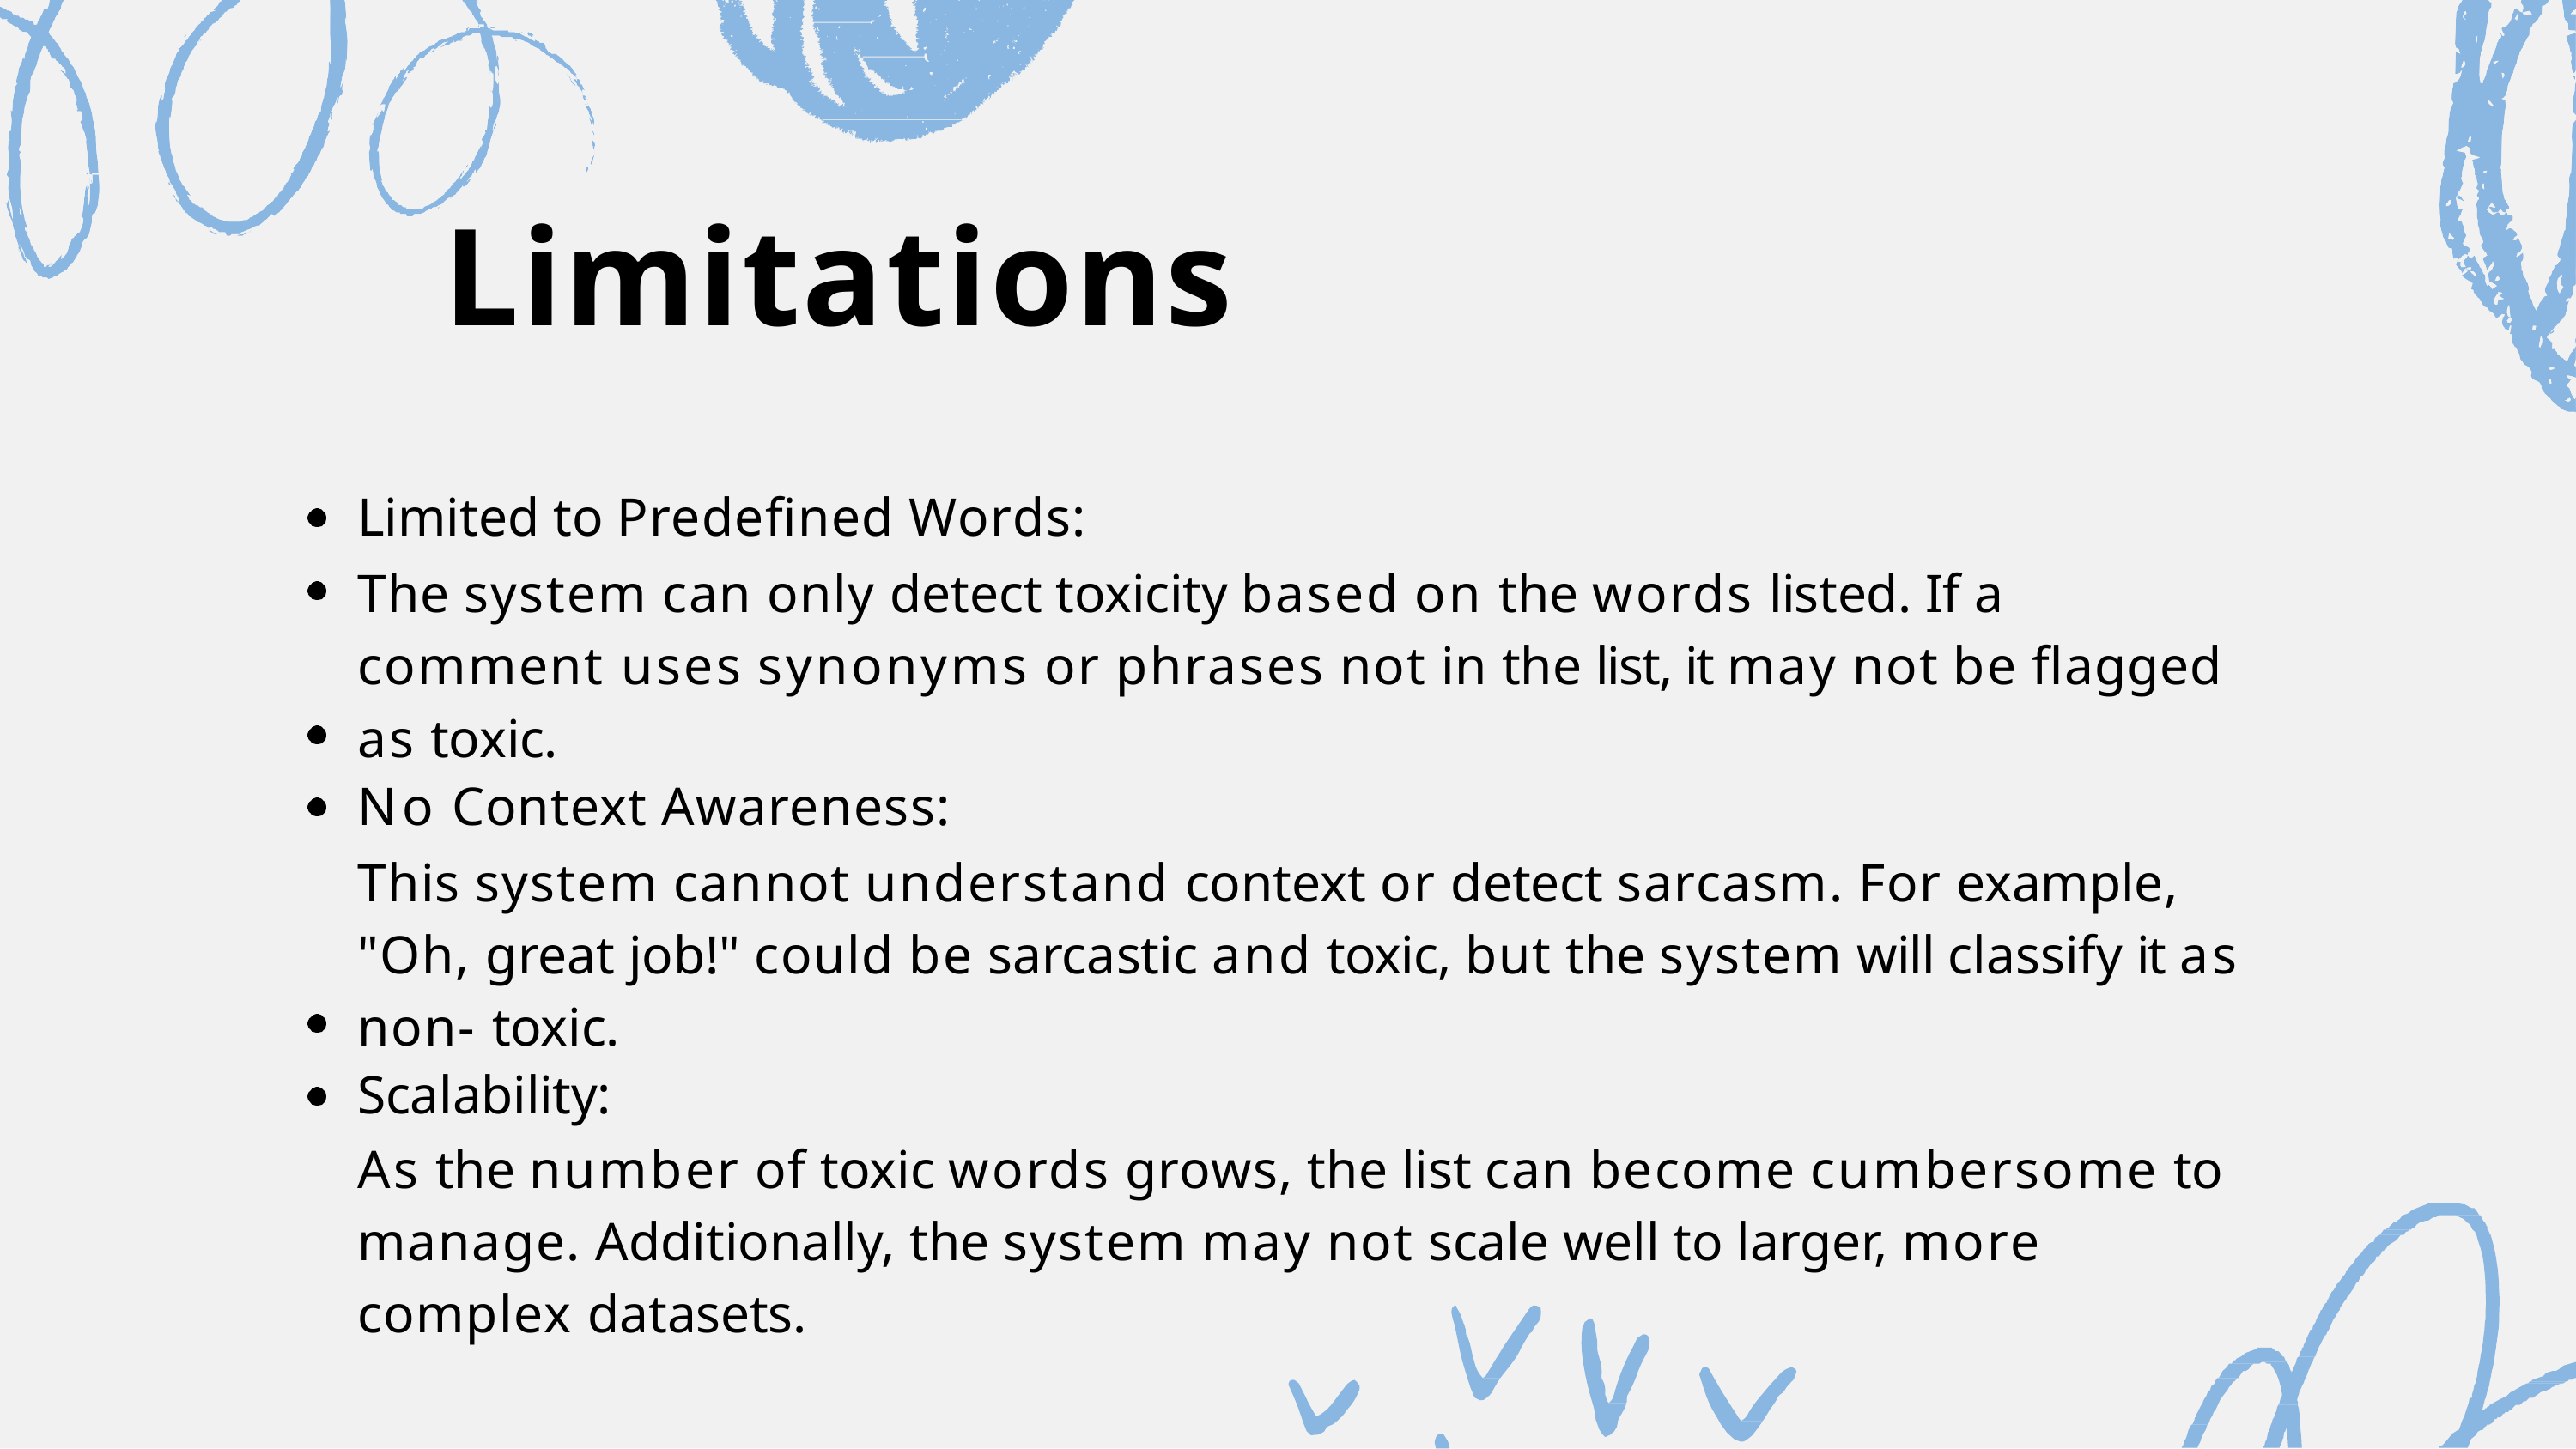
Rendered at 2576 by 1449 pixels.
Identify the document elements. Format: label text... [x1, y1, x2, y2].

text_box [1288, 1379, 1360, 1435]
text_box [1458, 1343, 1524, 1401]
title Limitations [411, 167, 2137, 434]
list Limited to Predefined Words: The system can only detect toxicity based on the words listed. If a comment uses synonyms or phrases not in the list, it may not be flagged as toxic. No Context Awareness: This system cannot understand context or detect sarcasm. For example, "Oh, great job!" could be sarcastic and toxic, but the system will classify it as non- toxic. Scalability: As the number of toxic words grows, the list can become cumbersome to manage. Additionally, the system may not scale well to larger, more complex datasets. [357, 472, 2262, 1343]
text_box [1434, 1434, 1450, 1449]
text_box [1581, 1343, 1650, 1437]
picture [0, 0, 595, 280]
text_box [2181, 1203, 2576, 1448]
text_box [715, 0, 1075, 144]
picture [307, 797, 326, 816]
picture [307, 508, 326, 528]
picture [307, 725, 326, 744]
picture [307, 1086, 326, 1106]
text_box [1699, 1367, 1797, 1442]
picture [307, 580, 326, 600]
picture [307, 1014, 326, 1034]
picture [2439, 0, 2576, 414]
